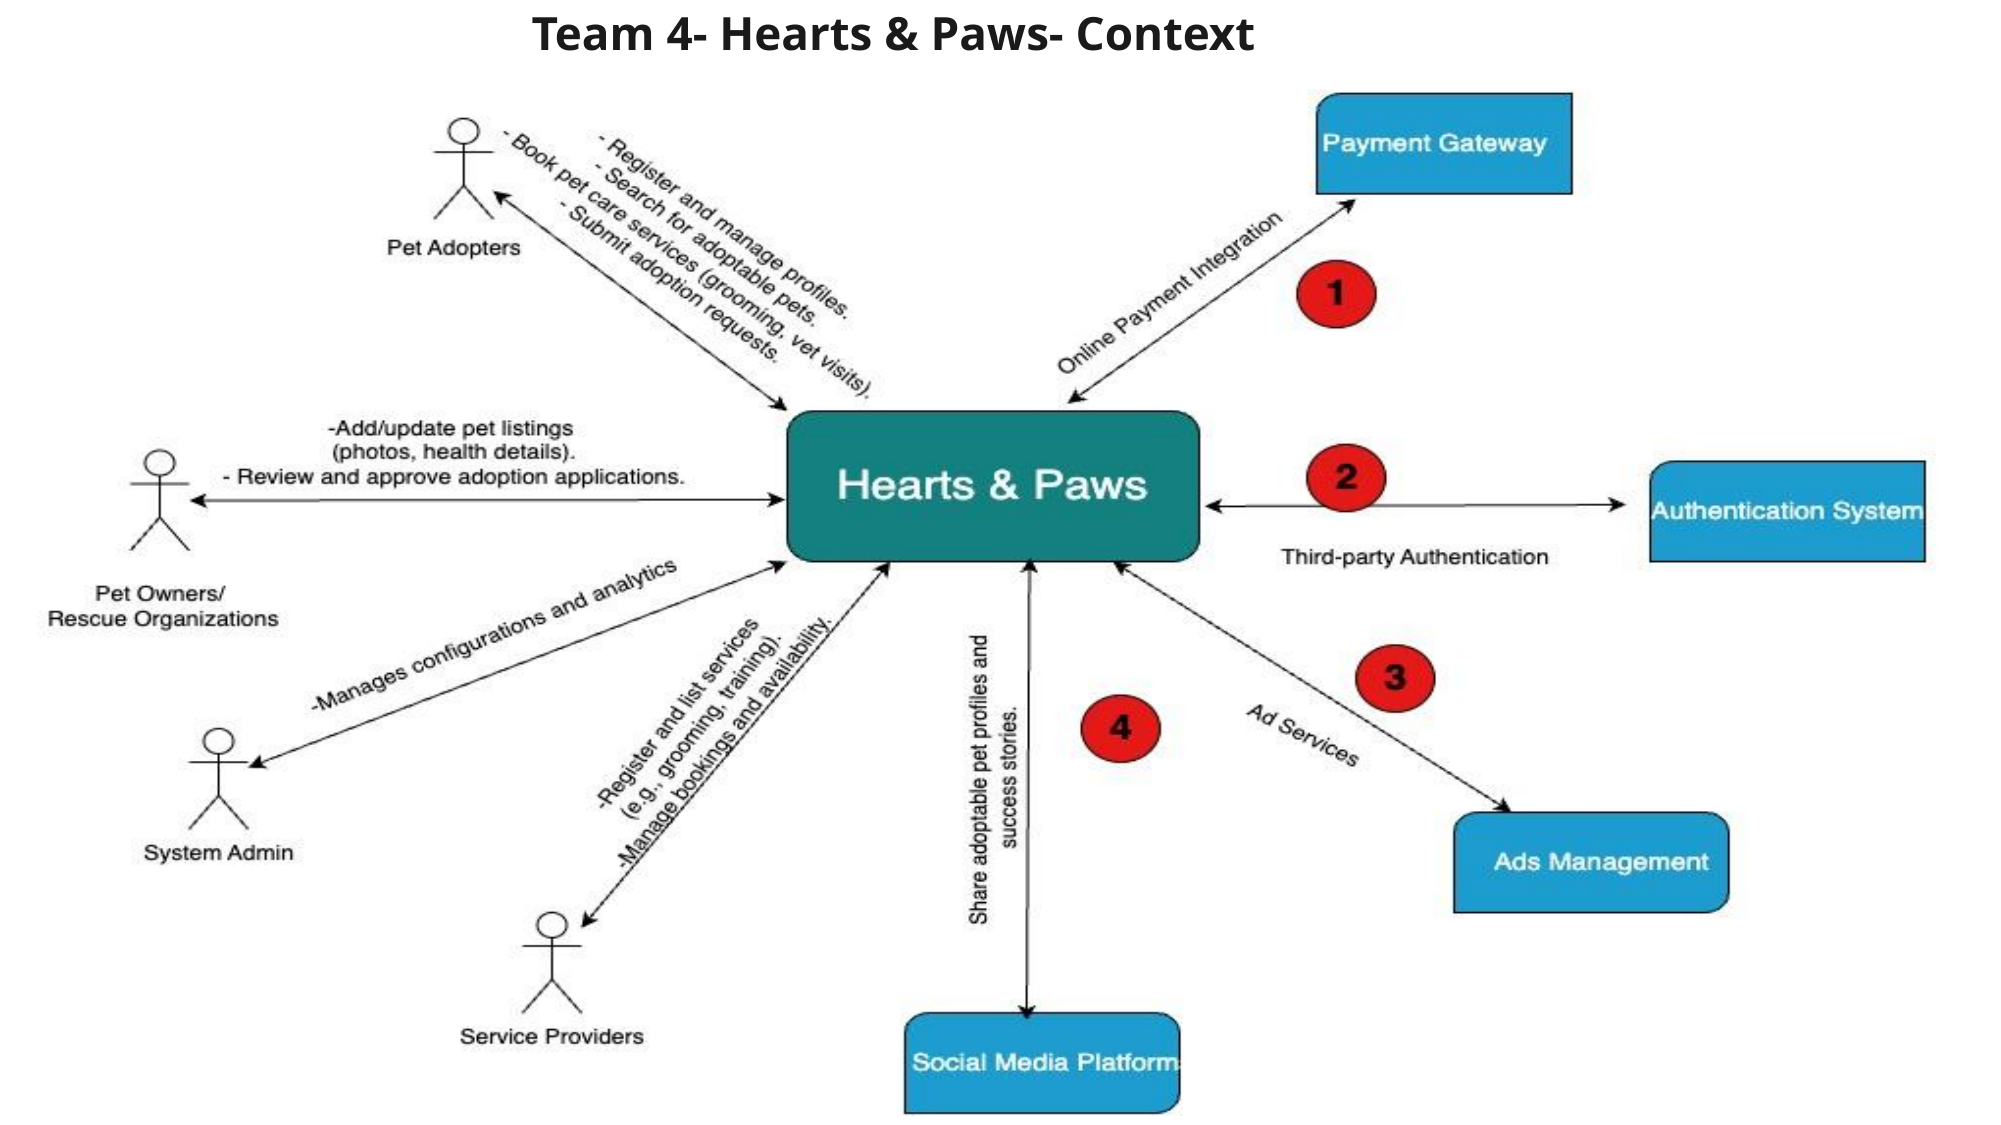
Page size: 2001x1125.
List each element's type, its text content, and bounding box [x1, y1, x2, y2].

picture [22, 62, 1944, 1116]
text_box Team 4- Hearts & Paws- Context Diagram [516, 0, 1393, 60]
